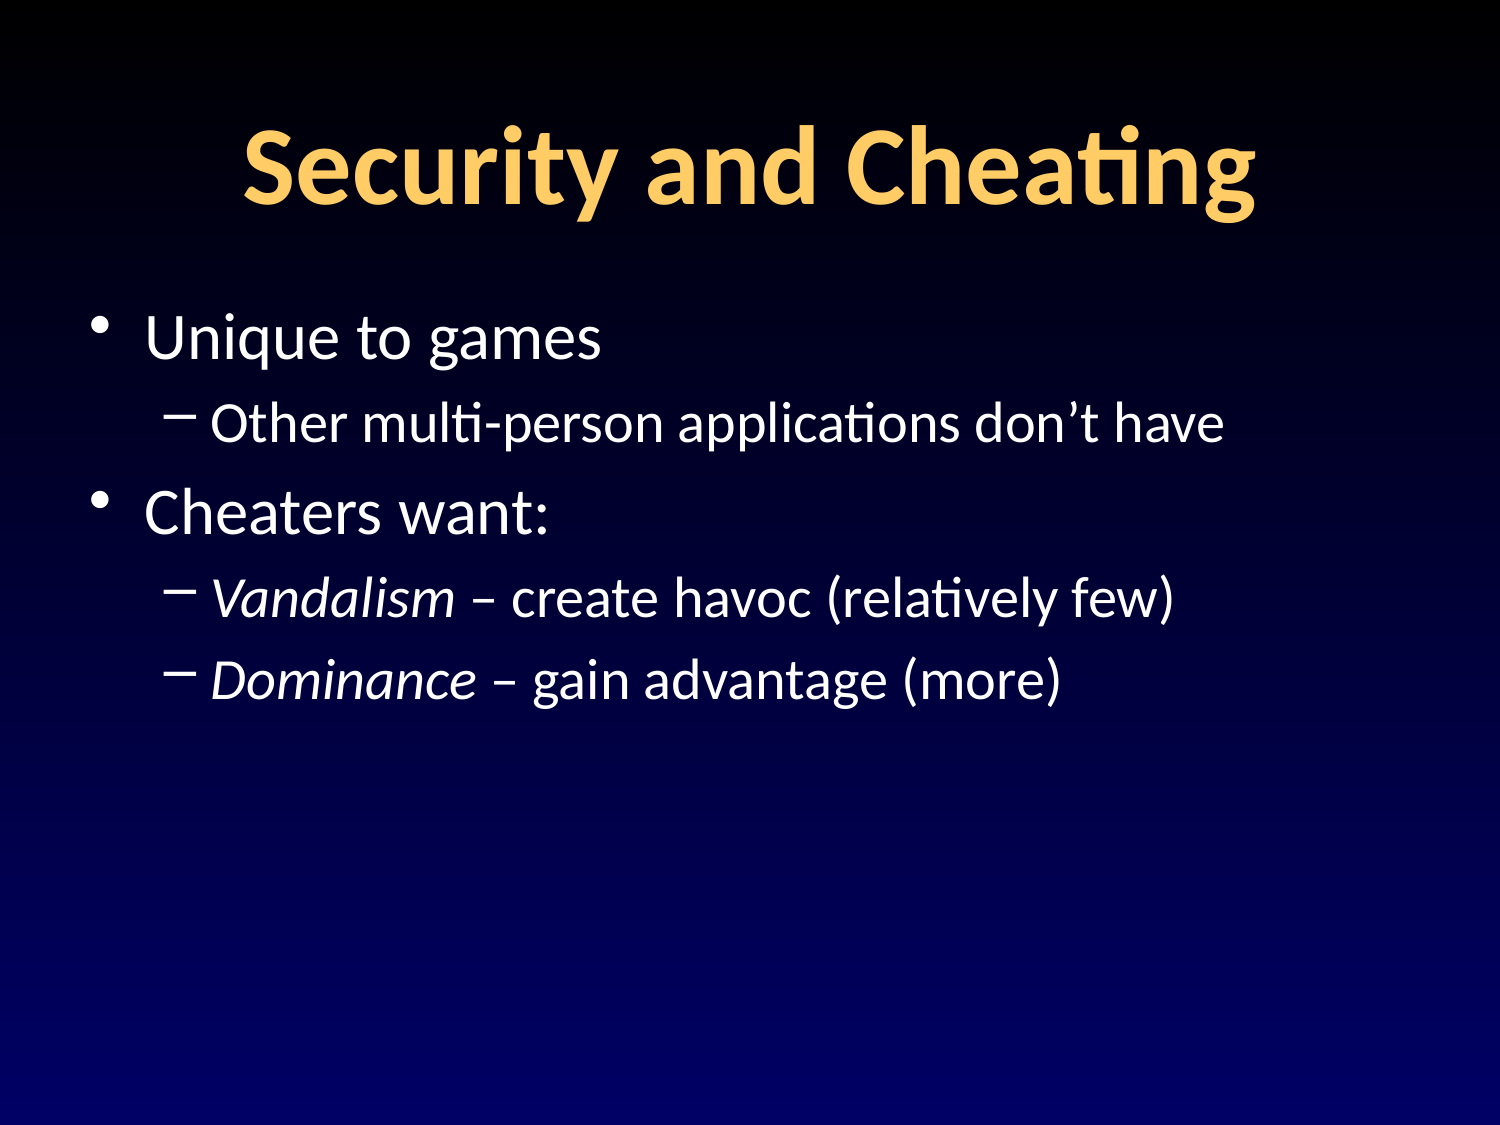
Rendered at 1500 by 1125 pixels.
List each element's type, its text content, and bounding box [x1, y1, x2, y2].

title Security and Cheating [75, 84, 1425, 258]
list Unique to games Other multi-person applications don’t have Cheaters want: Vandalism – create havoc (relatively few) Dominance – gain advantage (more) [75, 285, 1425, 971]
